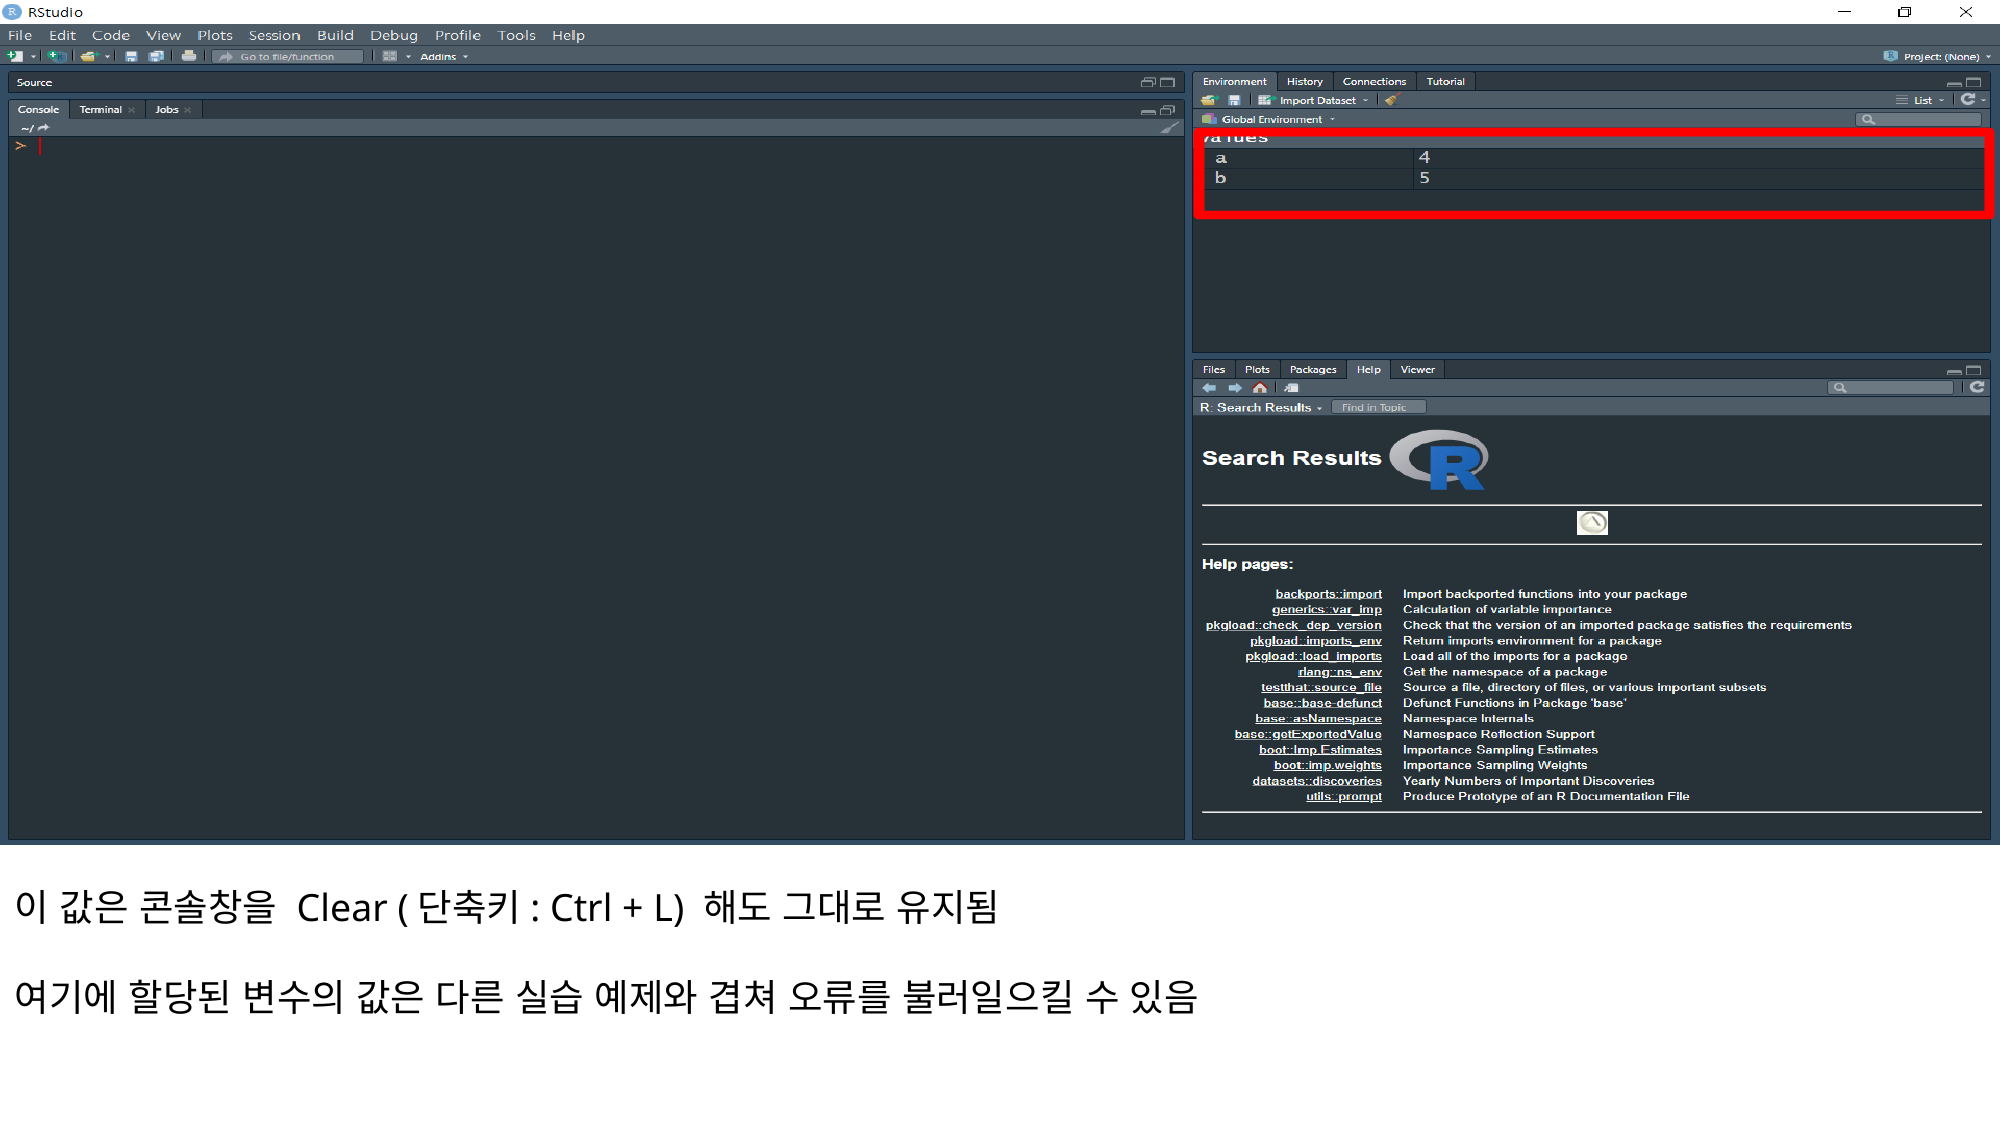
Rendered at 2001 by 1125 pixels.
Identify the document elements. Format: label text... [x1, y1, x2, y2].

picture [0, 0, 2000, 845]
text_box 이 값은 콘솔창을 Clear (단축키: Ctrl + L) 해도 그대로 유지됨 여기에 할당된 변수의 값은 다른 실습 예제와 겹쳐 오류를 불러일으킬 수 있음 [0, 876, 1831, 1027]
